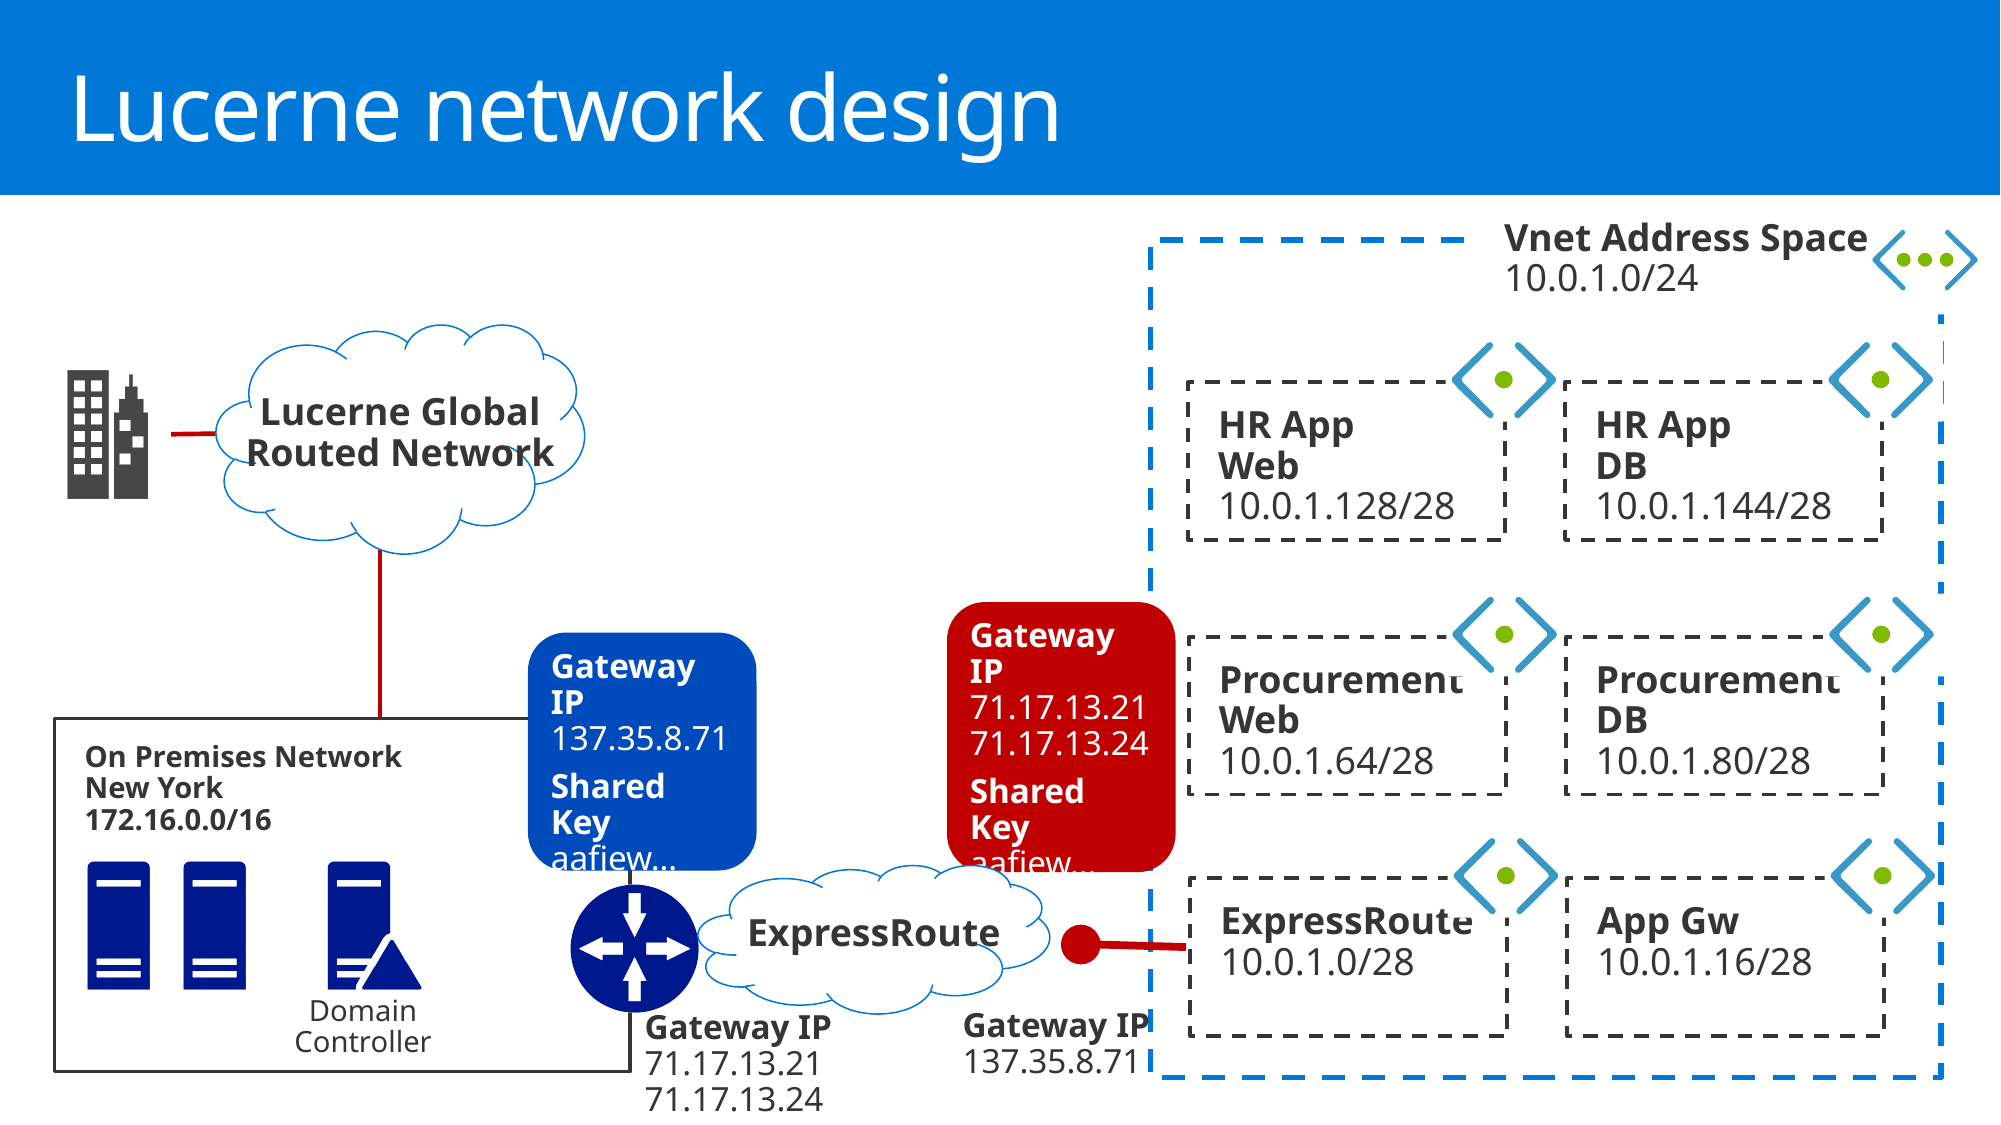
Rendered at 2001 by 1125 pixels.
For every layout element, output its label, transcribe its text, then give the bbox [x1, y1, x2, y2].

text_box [1188, 593, 1565, 795]
picture [42, 370, 172, 499]
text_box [1473, 194, 1979, 315]
text_box Gateway IP 137.35.8.71 Shared Key aafjew… ASN: 3356 [527, 631, 758, 872]
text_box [1061, 925, 1187, 964]
text_box Gateway IP 71.17.13.21 71.17.13.24 [614, 1013, 863, 1125]
text_box Gateway IP 71.17.13.21 71.17.13.24 Shared Key aafjew… ASN: 12706 [946, 601, 1177, 873]
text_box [1187, 338, 1564, 541]
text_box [1566, 834, 1946, 1037]
text_box Gateway IP 137.35.8.71 [932, 985, 1181, 1125]
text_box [1564, 338, 1944, 541]
title Lucerne network design [44, 47, 1957, 196]
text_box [1565, 593, 1945, 795]
text_box [1150, 239, 1942, 1078]
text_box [54, 717, 631, 1085]
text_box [570, 884, 697, 1013]
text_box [697, 864, 1050, 1113]
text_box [1190, 834, 1566, 1037]
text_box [215, 324, 585, 706]
